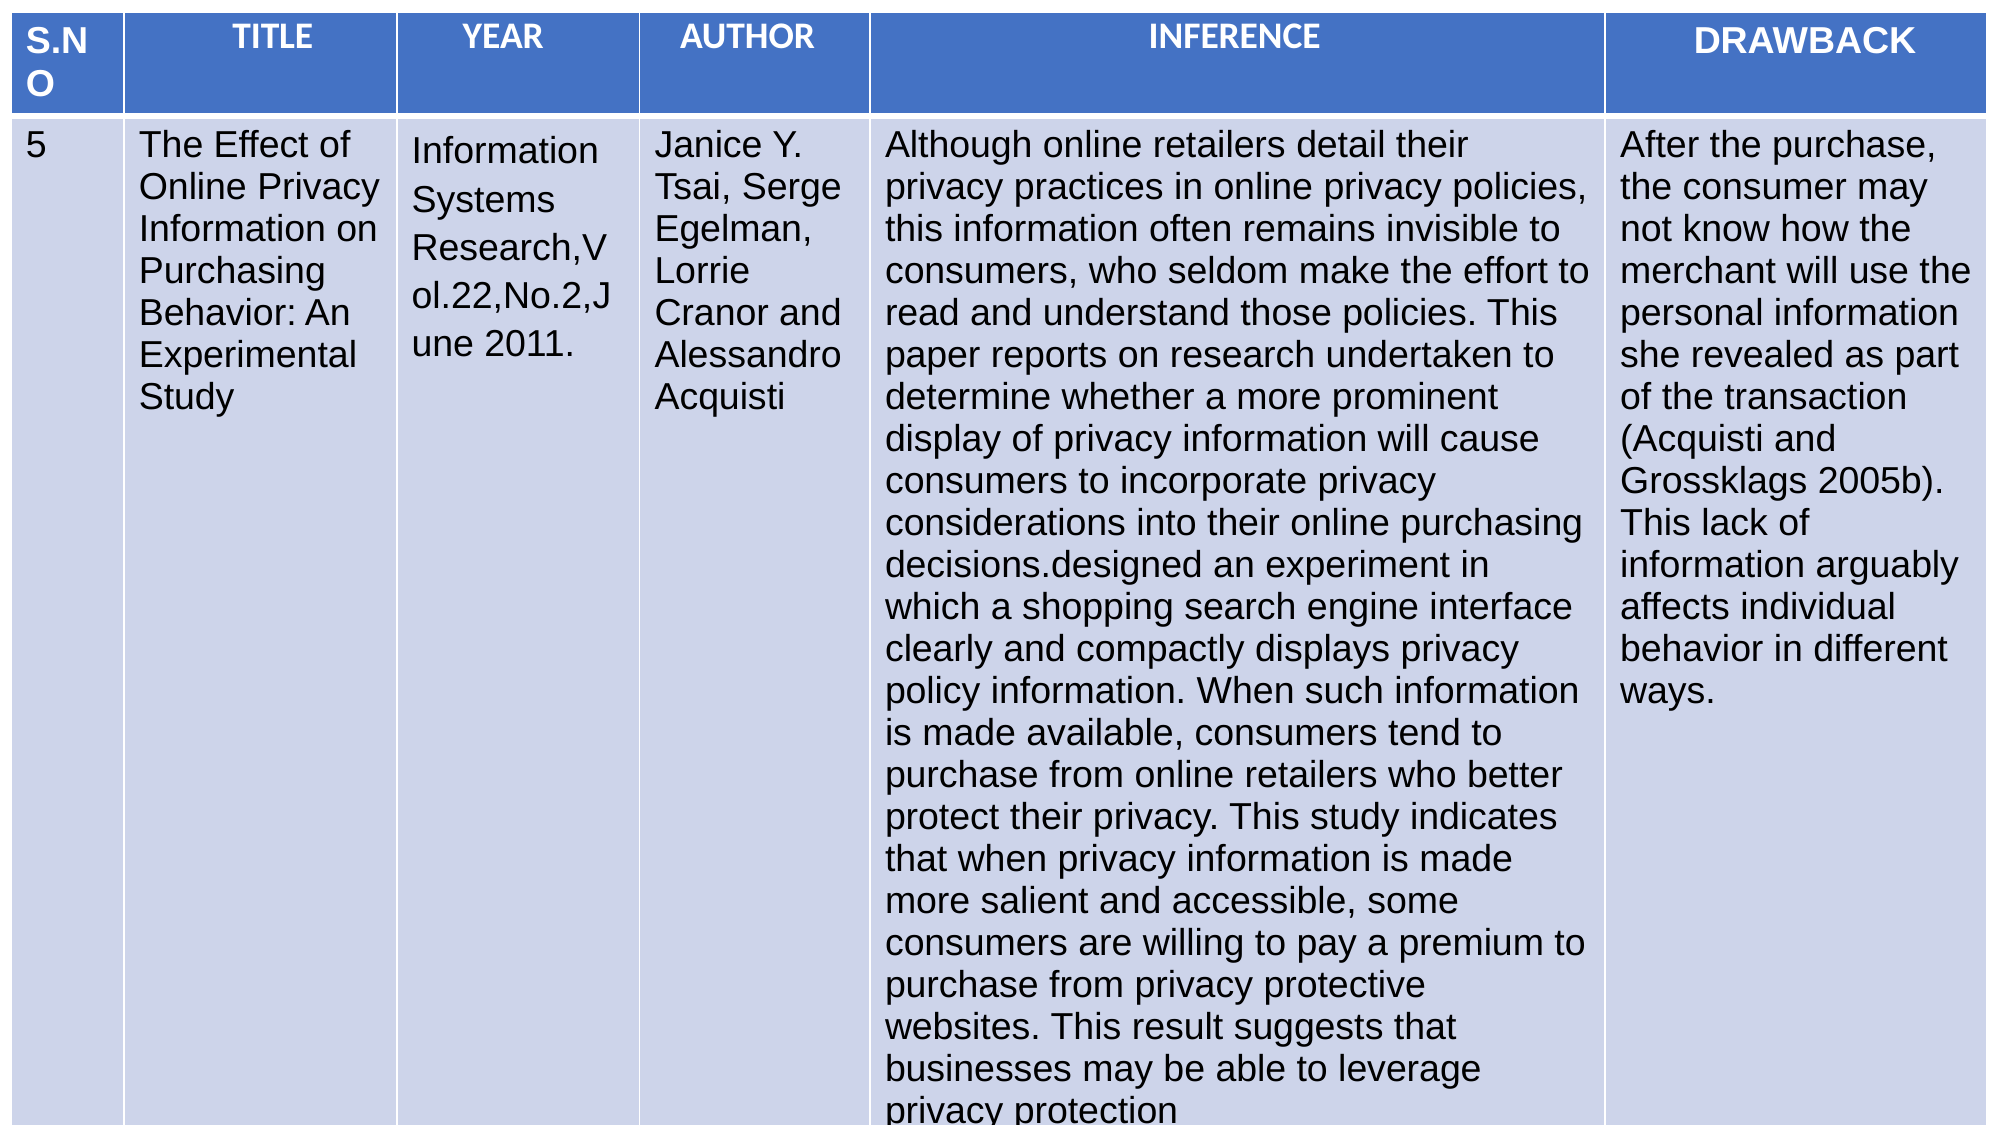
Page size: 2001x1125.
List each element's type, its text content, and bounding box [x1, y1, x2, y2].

table_header AUTHOR [640, 13, 869, 113]
table_header YEAR [398, 13, 639, 113]
table_header S.NO [12, 13, 123, 113]
table_header DRAWBACK [1606, 13, 1986, 113]
table_cell After the purchase, the consumer may not know how the merchant will use the personal information she revealed as part of the transaction (Acquisti and Grossklags 2005b). This lack of information arguably affects individual behavior in different ways. [1606, 119, 1986, 1125]
table_cell Although online retailers detail their privacy practices in online privacy policies, this information often remains invisible to consumers, who seldom make the effort to read and understand those policies. This paper reports on research undertaken to determine whether a more prominent display of privacy information will cause consumers to incorporate privacy considerations into their online purchasing decisions.designed an experiment in which a shopping search engine interface clearly and compactly displays privacy policy information. When such information is made available, consumers tend to purchase from online retailers who better protect their privacy. This study indicates that when privacy information is made more salient and accessible, some consumers are willing to pay a premium to purchase from privacy protective websites. This result suggests that businesses may be able to leverage privacy protection [871, 119, 1604, 1125]
table_cell 5 [12, 119, 123, 1125]
table_cell Information Systems Research,Vol.22,No.2,June 2011. [398, 119, 639, 1125]
table_header INFERENCE [871, 13, 1604, 113]
table_cell Janice Y. Tsai, Serge Egelman, Lorrie Cranor and Alessandro Acquisti [640, 119, 869, 1125]
table_header TITLE [125, 13, 396, 113]
table_cell The Effect of Online Privacy Information on Purchasing Behavior: An Experimental Study [125, 119, 396, 1125]
